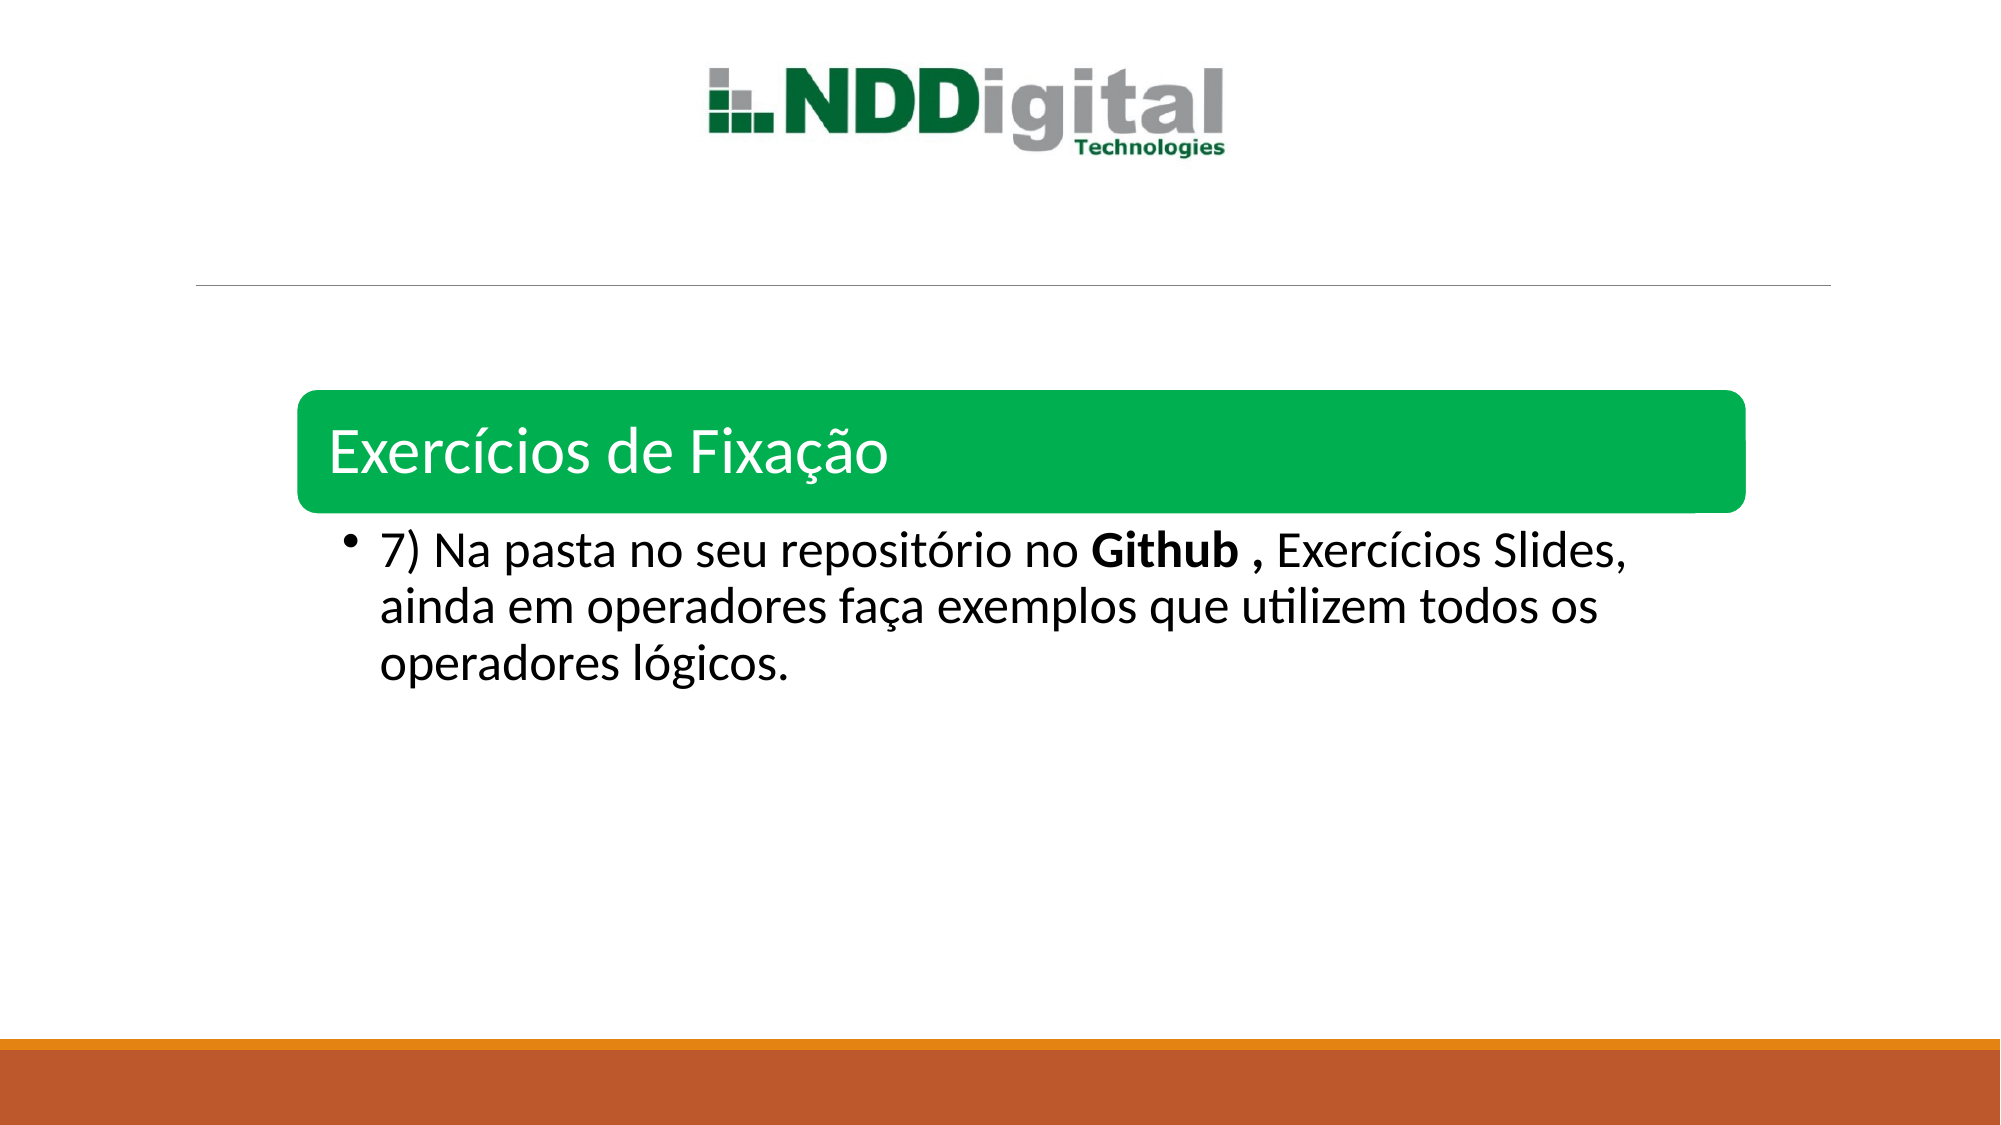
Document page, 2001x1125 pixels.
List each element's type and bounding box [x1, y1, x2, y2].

picture [684, 0, 1249, 180]
text_box [295, 386, 1748, 707]
